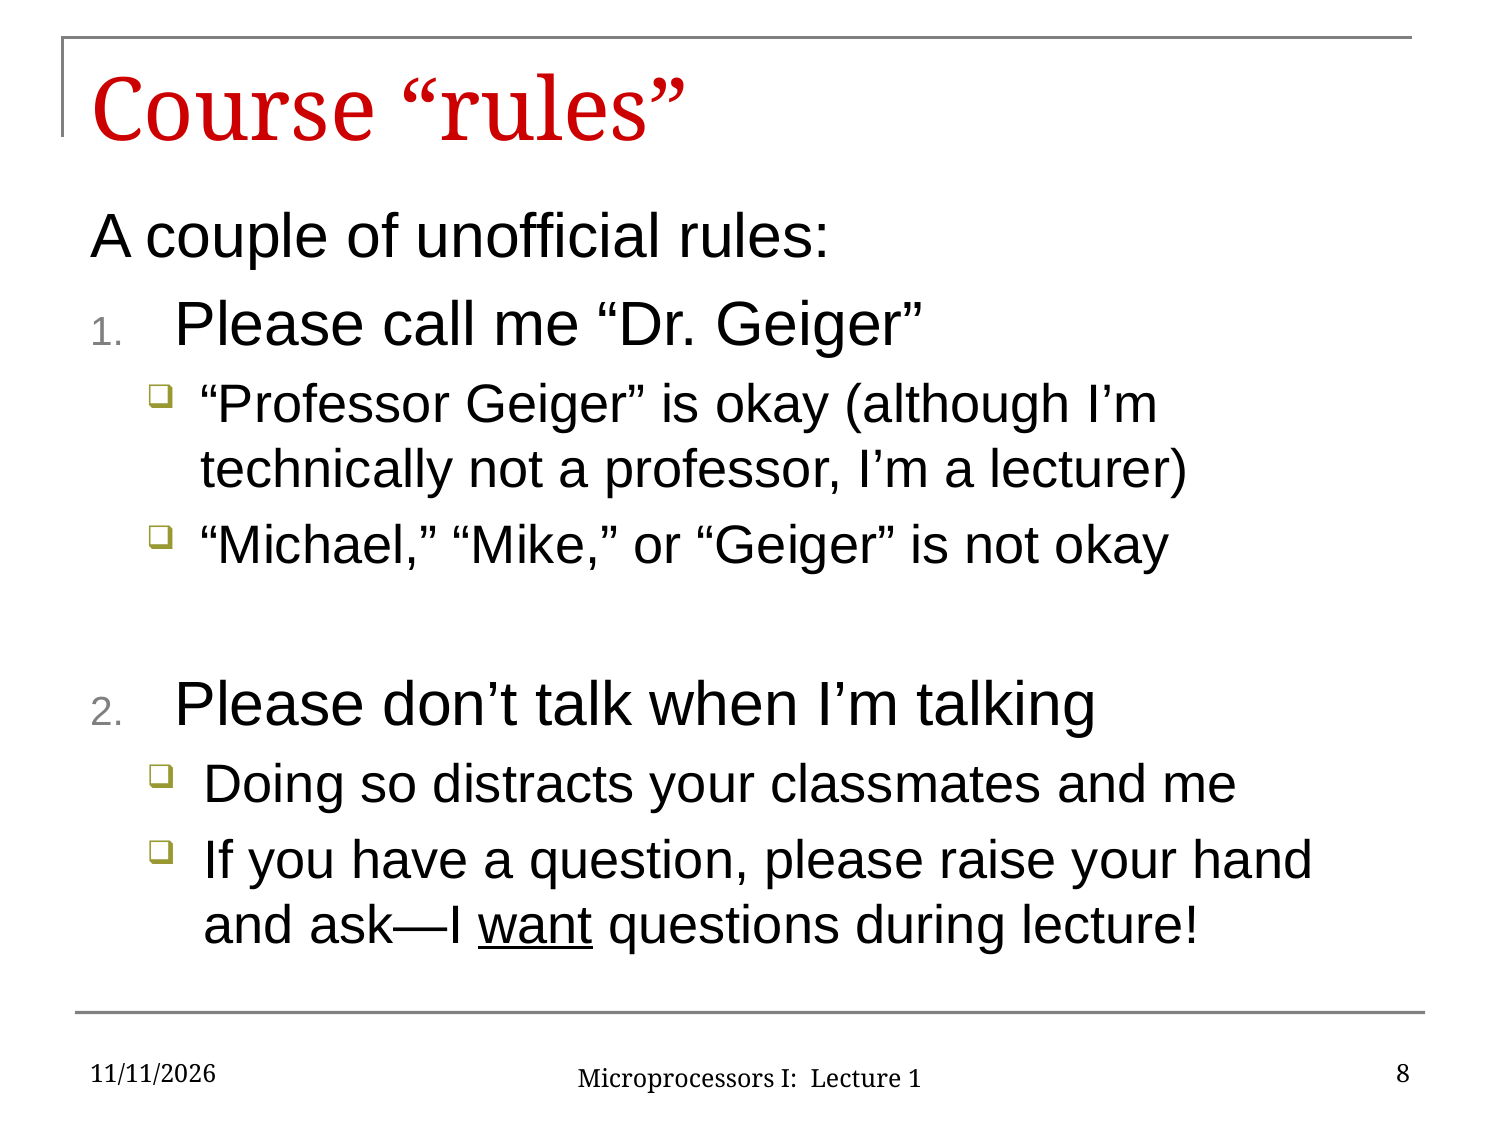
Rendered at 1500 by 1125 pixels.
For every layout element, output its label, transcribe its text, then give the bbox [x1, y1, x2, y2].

title Course “rules” [75, 45, 1425, 163]
slide_number 8 [1074, 1023, 1426, 1100]
footer Microprocessors I: Lecture 1 [512, 1024, 988, 1101]
list A couple of unofficial rules: Please call me “Dr. Geiger” “Professor Geiger” is okay (although I’m technically not a professor, I’m a lecturer) “Michael,” “Mike,” or “Geiger” is not okay Please don’t talk when I’m talking Doing so distracts your classmates and me If you have a question, please raise your hand and ask—I want questions during lecture! [75, 187, 1425, 1006]
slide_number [74, 1023, 426, 1100]
